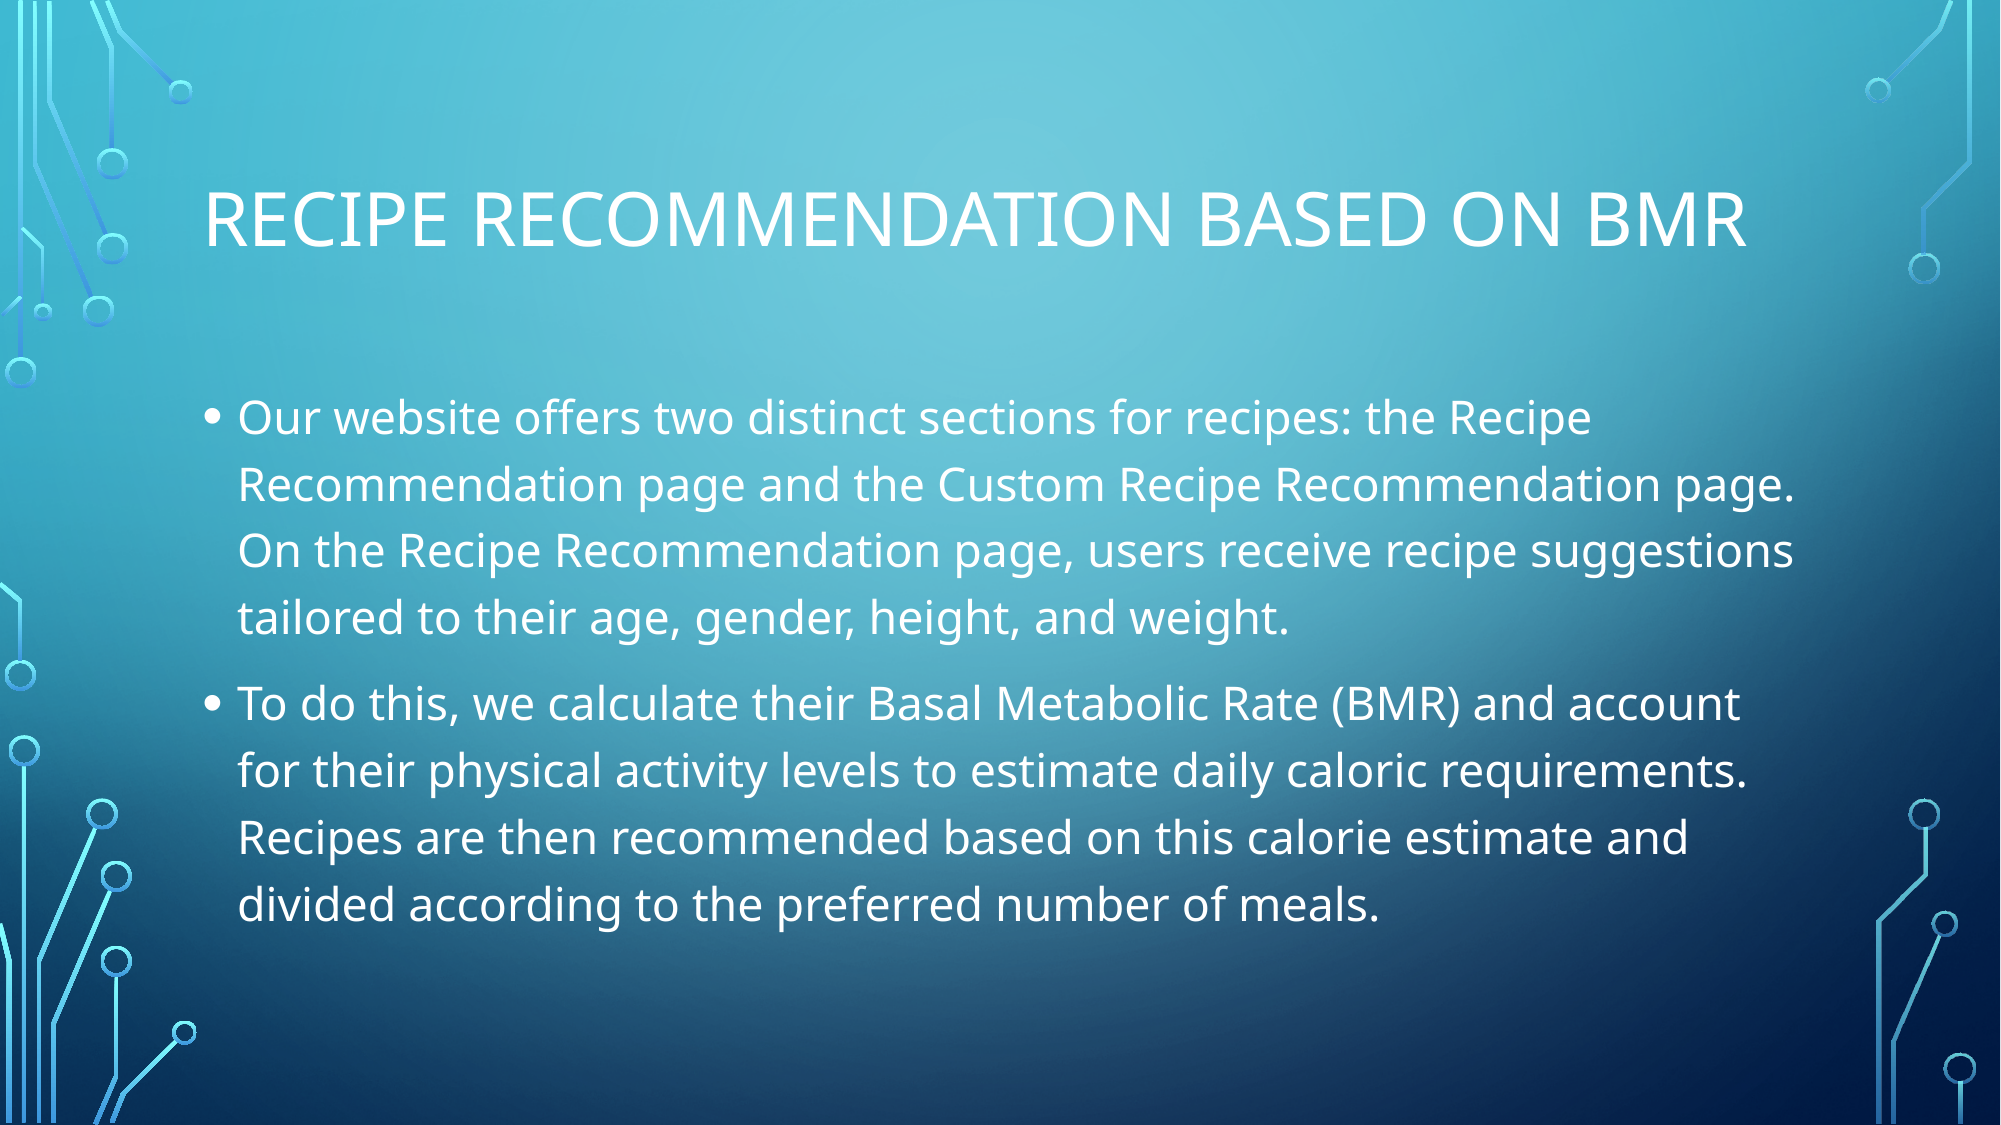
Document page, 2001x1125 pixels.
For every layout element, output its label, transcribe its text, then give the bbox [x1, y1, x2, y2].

list Our website offers two distinct sections for recipes: the Recipe Recommendation page and the Custom Recipe Recommendation page. On the Recipe Recommendation page, users receive recipe suggestions tailored to their age, gender, height, and weight. To do this, we calculate their Basal Metabolic Rate (BMR) and account for their physical activity levels to estimate daily caloric requirements. Recipes are then recommended based on this calorie estimate and divided according to the preferred number of meals. [187, 369, 1813, 950]
title Recipe recommendation based on bmr [187, 101, 1813, 344]
